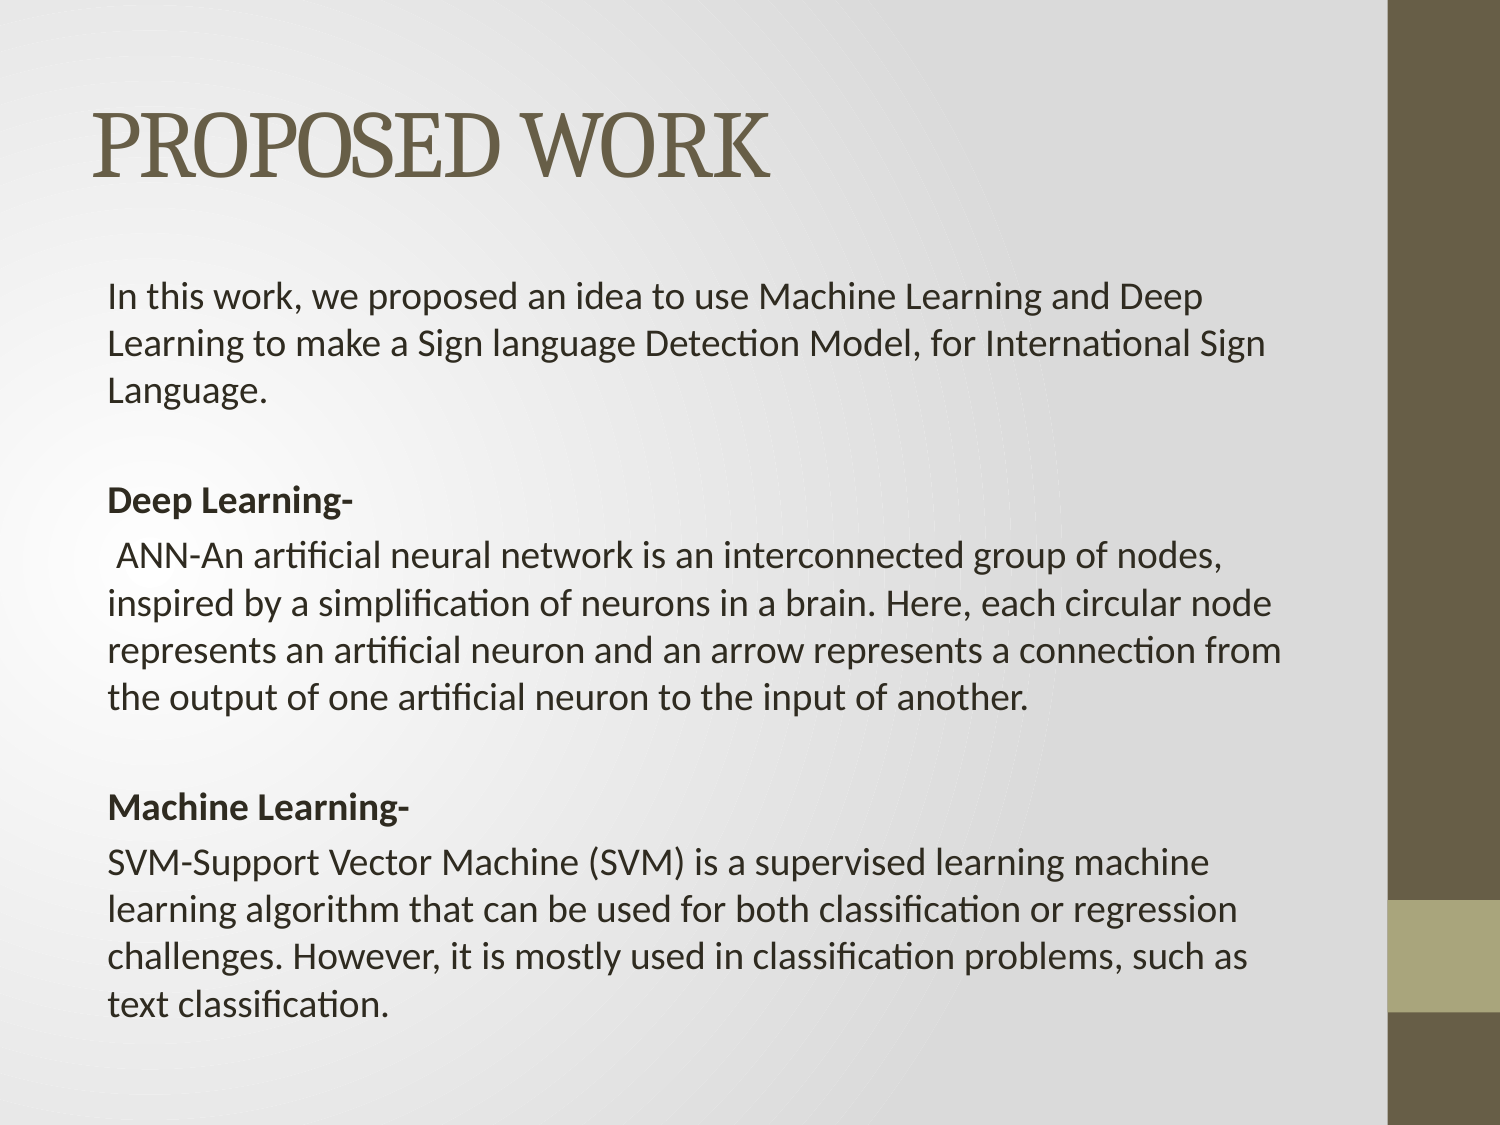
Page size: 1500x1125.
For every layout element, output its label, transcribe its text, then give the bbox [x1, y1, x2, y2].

title PROPOSED WORK [75, 45, 1325, 233]
list In this work, we proposed an idea to use Machine Learning and Deep Learning to make a Sign language Detection Model, for International Sign Language. Deep Learning- ANN-An artificial neural network is an interconnected group of nodes, inspired by a simplification of neurons in a brain. Here, each circular node represents an artificial neuron and an arrow represents a connection from the output of one artificial neuron to the input of another. Machine Learning- SVM-Support Vector Machine (SVM) is a supervised learning machine learning algorithm that can be used for both classification or regression challenges. However, it is mostly used in classification problems, such as text classification. [75, 262, 1325, 1050]
